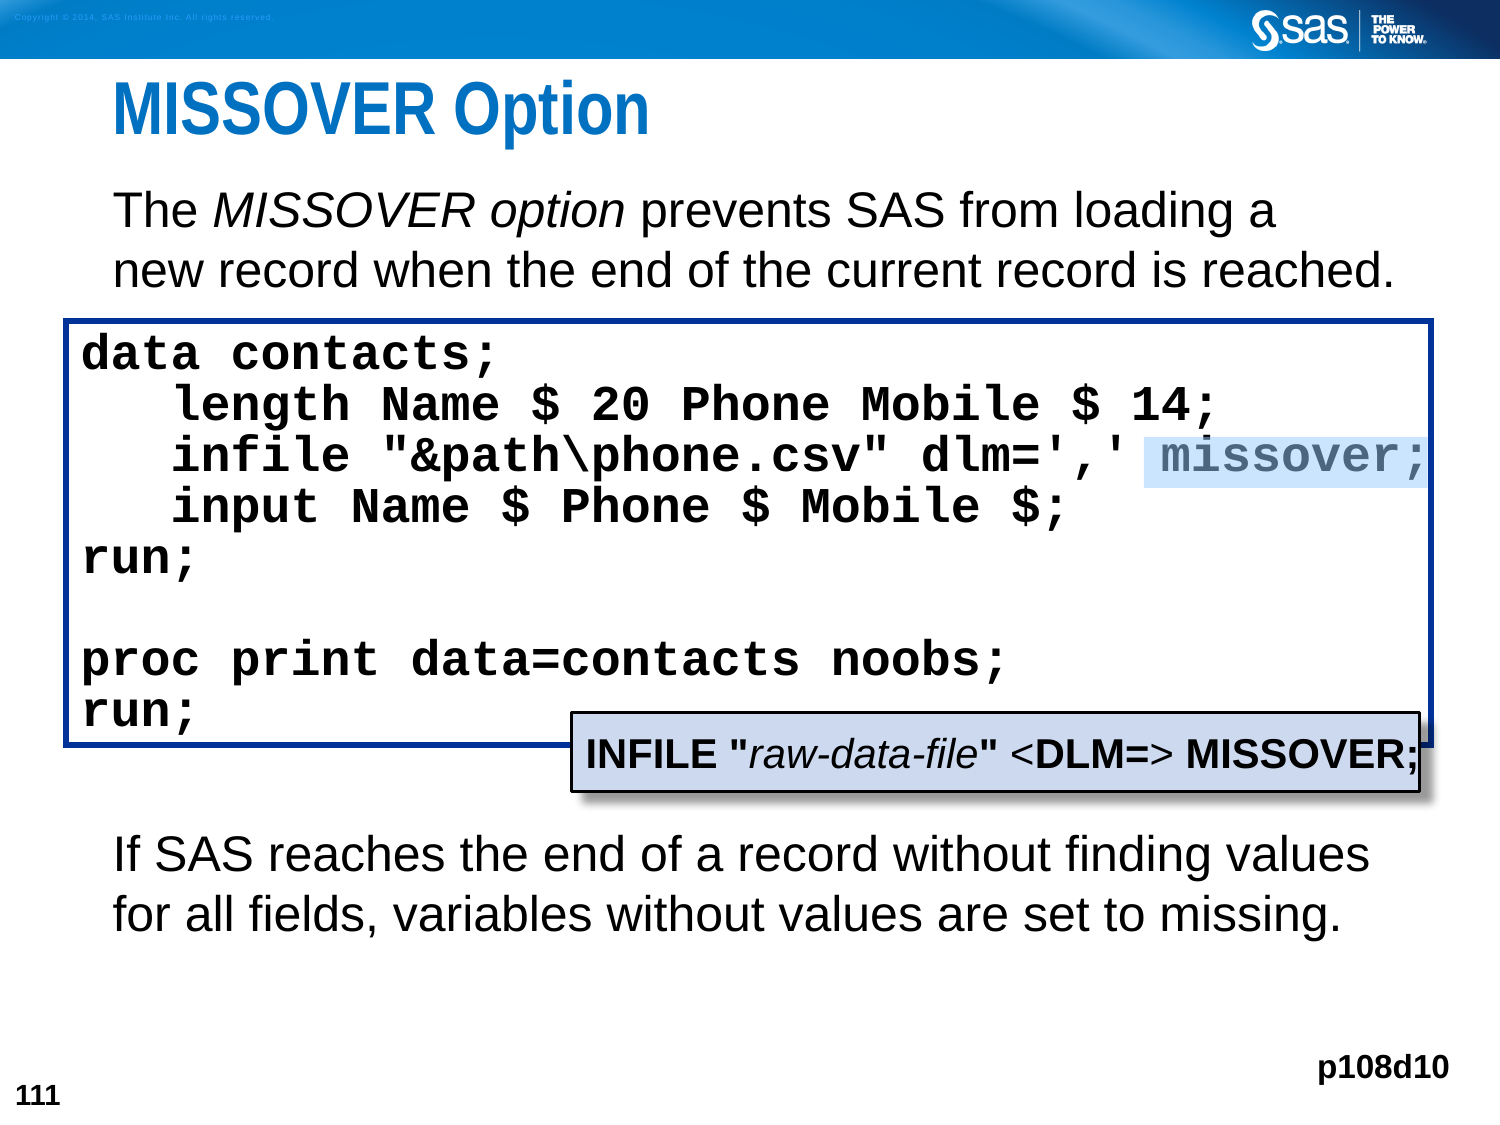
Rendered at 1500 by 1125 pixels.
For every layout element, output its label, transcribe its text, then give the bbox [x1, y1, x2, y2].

picture [0, 0, 1500, 59]
title MISSOVER Option [112, 75, 1500, 188]
text_box INFILE "raw-data-file" <DLM=> MISSOVER; [571, 712, 1420, 792]
text_box data contacts; length Name $ 20 Phone Mobile $ 14; infile "&path\phone.csv" dlm=',' missover; input Name $ Phone $ Mobile $; run; proc print data=contacts noobs; run; [65, 320, 1431, 746]
text_box p108d10 [1301, 1037, 1465, 1093]
text_box [1143, 436, 1428, 488]
list The MISSOVER option prevents SAS from loading a new record when the end of the current record is reached. If SAS reaches the end of a record without finding values for all fields, variables without values are set to missing. [112, 176, 1400, 320]
list The MISSOVER option prevents SAS from loading a new record when the end of the current record is reached. If SAS reaches the end of a record without finding values for all fields, variables without values are set to missing. [112, 746, 1400, 975]
